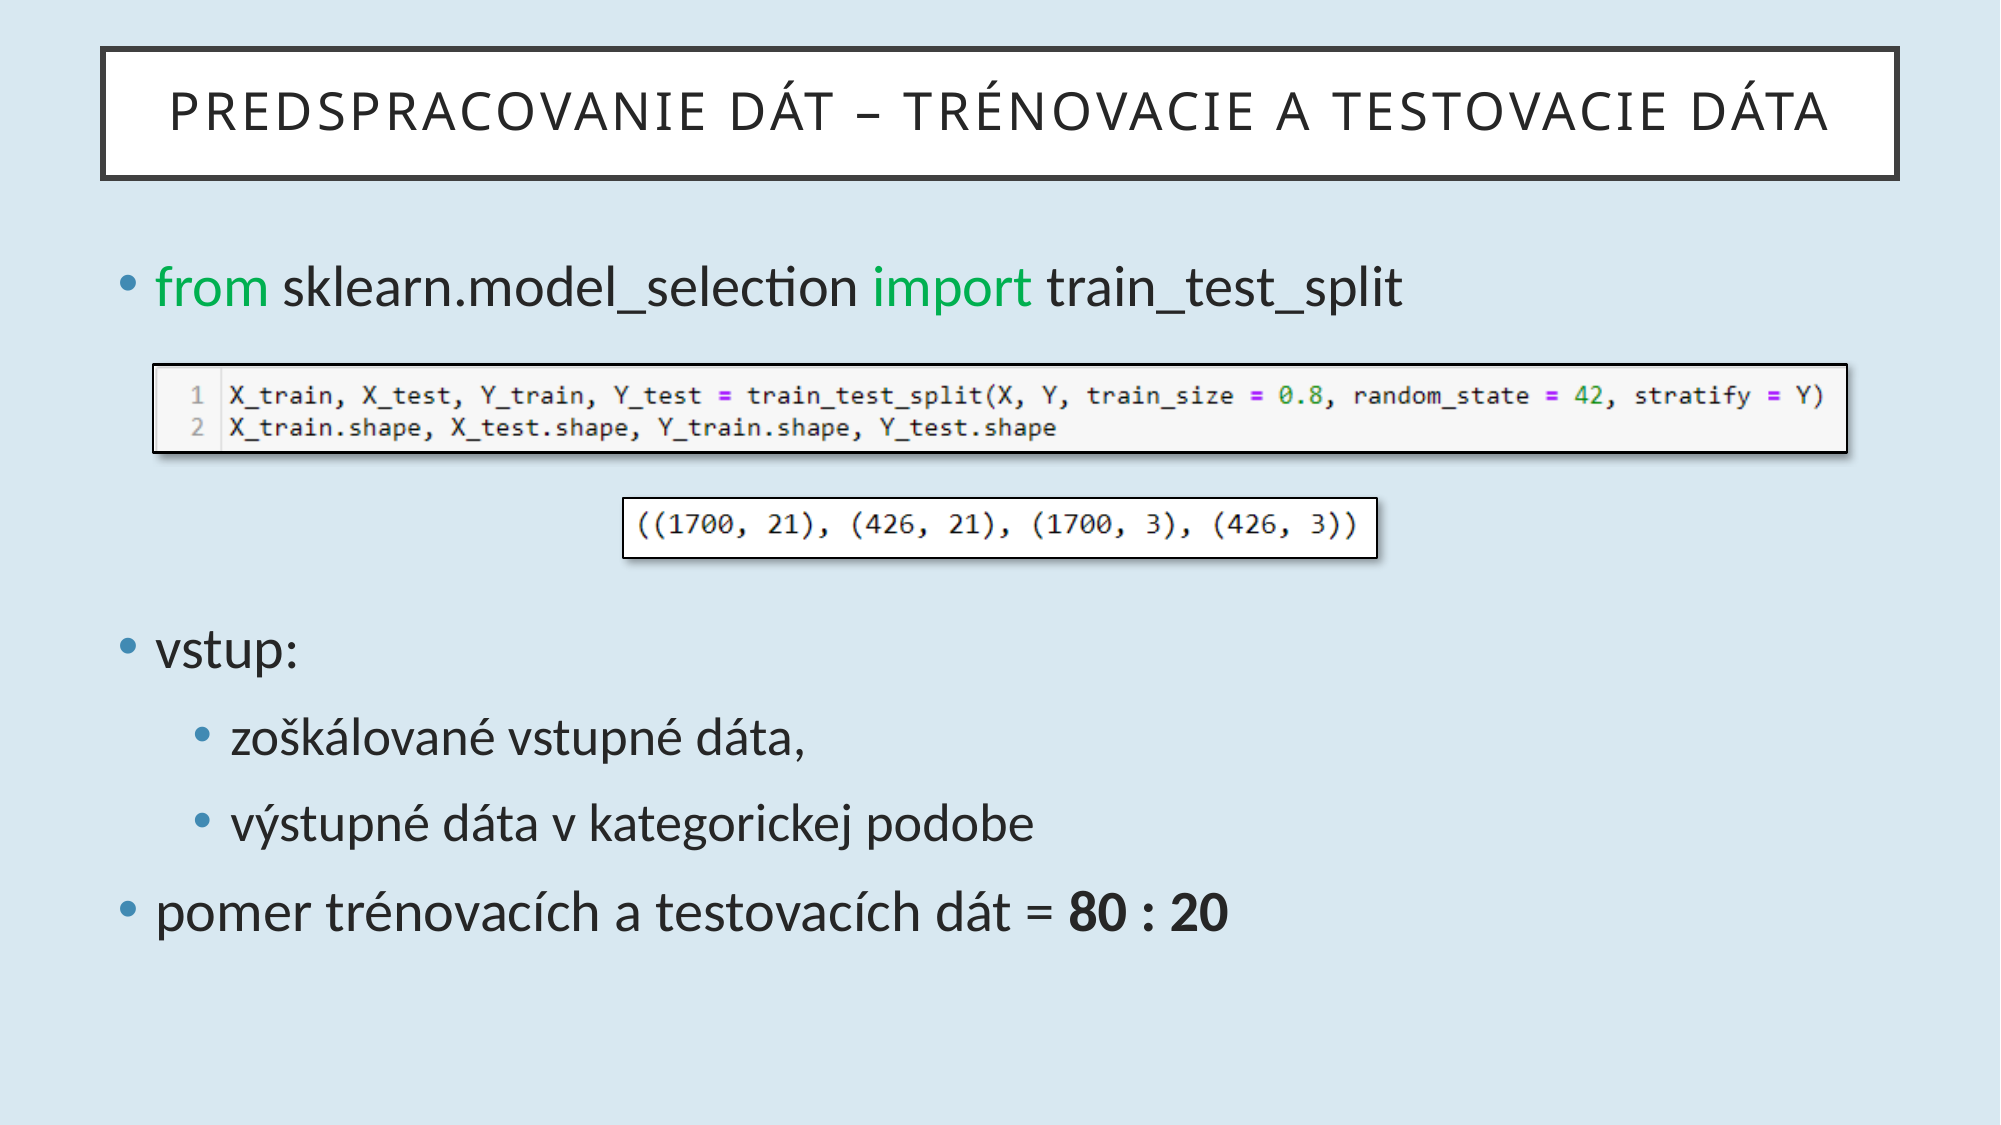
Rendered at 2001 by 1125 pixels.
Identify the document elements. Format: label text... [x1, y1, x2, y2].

picture [154, 365, 1846, 452]
picture [624, 499, 1376, 558]
list from sklearn.model_selection import train_test_split vstup: zoškálované vstupné dáta, výstupné dáta v kategorickej podobe pomer trénovacích a testovacích dát = 80 : 20 [102, 240, 1898, 1077]
title Predspracovanie dát – Trénovacie a testovacie dáta [100, 46, 1900, 180]
